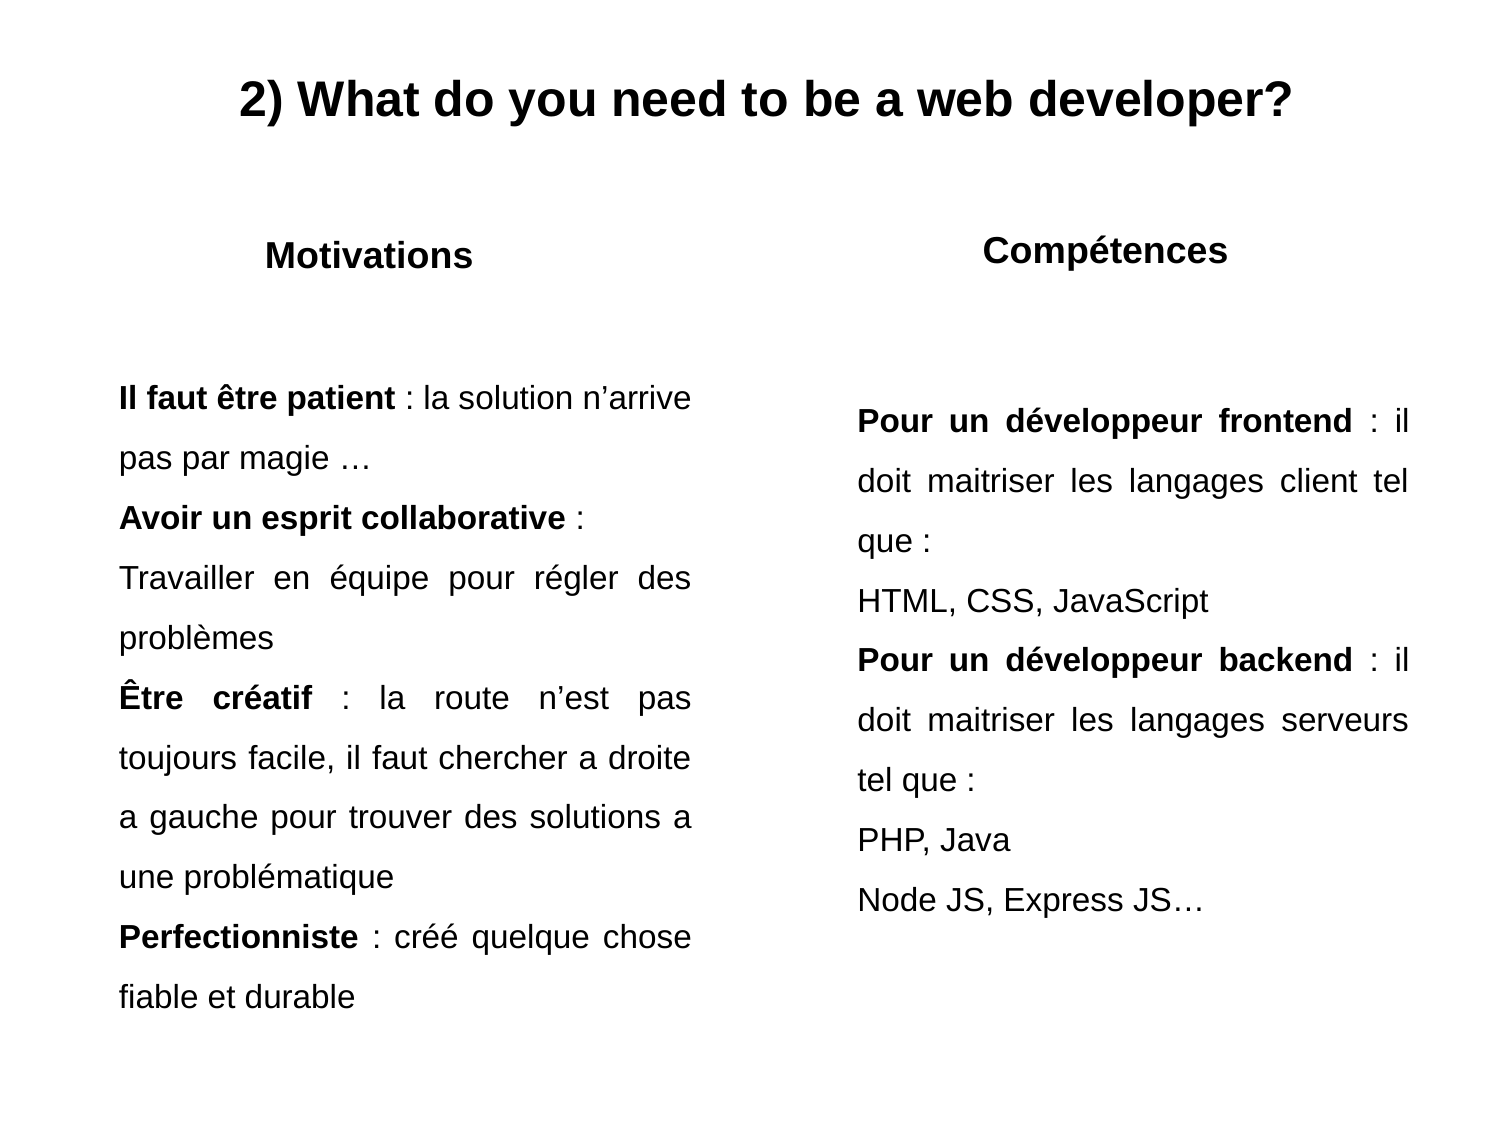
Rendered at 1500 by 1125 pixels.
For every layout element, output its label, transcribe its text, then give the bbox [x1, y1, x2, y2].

text_box 2) What do you need to be a web developer? [224, 59, 1342, 135]
text_box Motivations [250, 223, 609, 284]
text_box Compétences [967, 219, 1327, 279]
text_box Il faut être patient : la solution n’arrive pas par magie … Avoir un esprit collaborative : Travailler en équipe pour régler des problèmes Être créatif : la route n’est pas toujours facile, il faut chercher a droite a gauche pour trouver des solutions a une problématique Perfectionniste : créé quelque chose fiable et durable [104, 349, 707, 1023]
text_box Pour un développeur frontend : il doit maitriser les langages client tel que : HTML, CSS, JavaScript Pour un développeur backend : il doit maitriser les langages serveurs tel que : PHP, Java Node JS, Express JS… [842, 371, 1425, 993]
